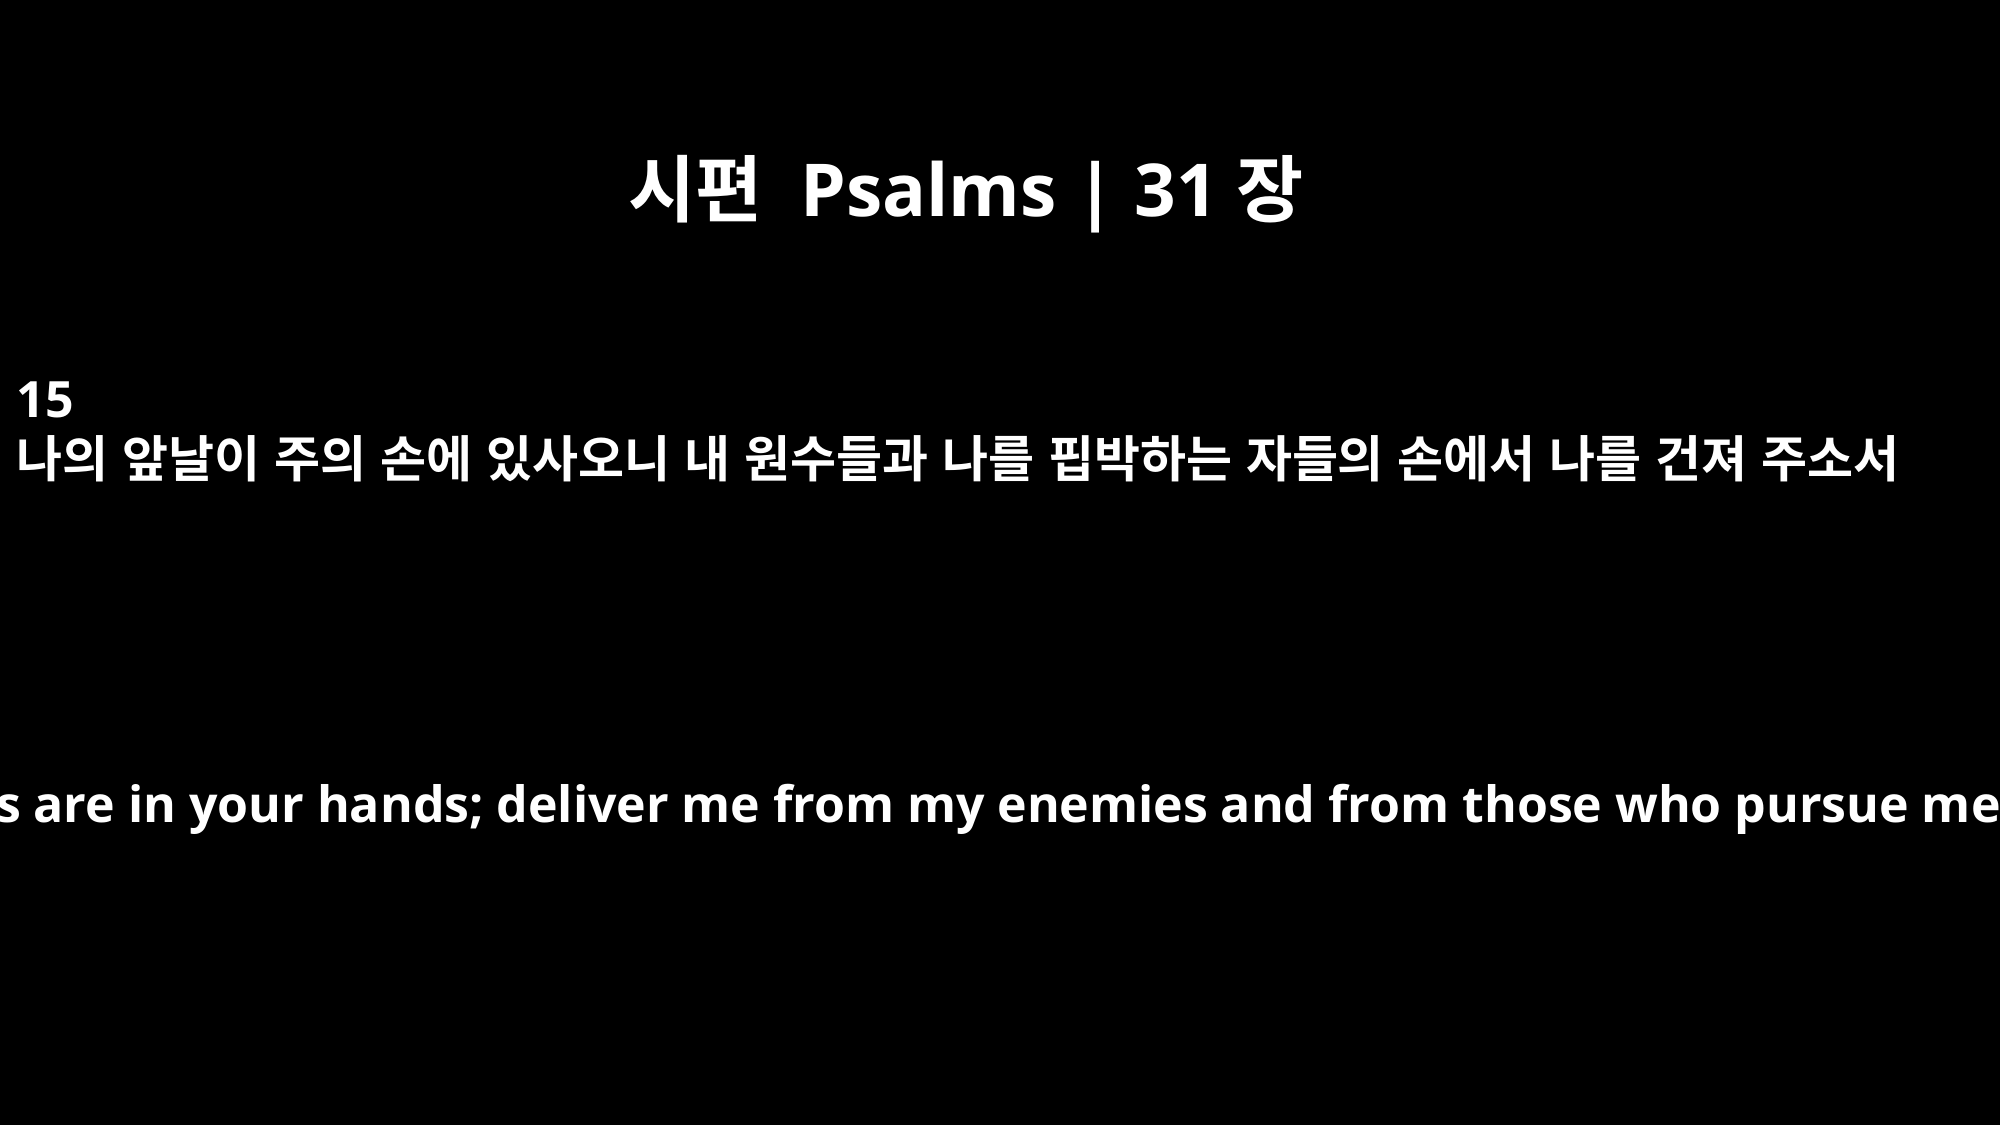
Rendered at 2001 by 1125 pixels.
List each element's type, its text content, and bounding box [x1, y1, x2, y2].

text_box My times are in your hands; deliver me from my enemies and from those who pursue me. [0, 764, 2000, 840]
text_box 15 나의 앞날이 주의 손에 있사오니 내 원수들과 나를 핍박하는 자들의 손에서 나를 건져 주소서 [1, 359, 1916, 495]
text_box 시편 Psalms | 31장 [613, 136, 1319, 239]
